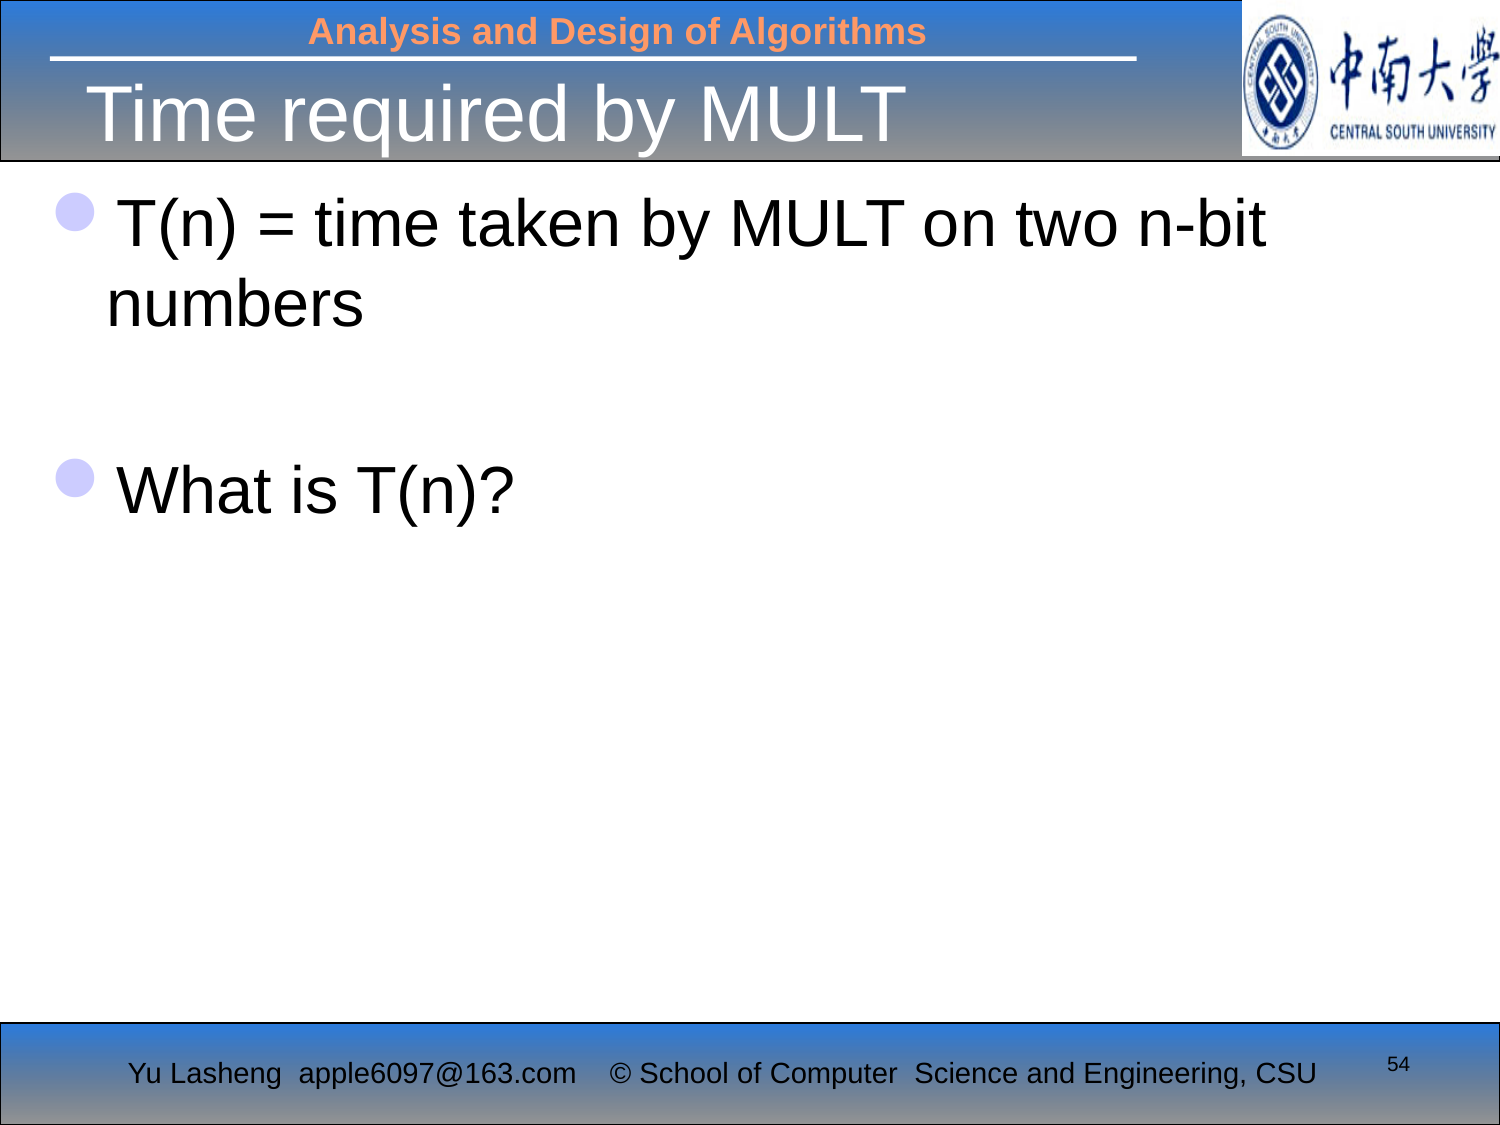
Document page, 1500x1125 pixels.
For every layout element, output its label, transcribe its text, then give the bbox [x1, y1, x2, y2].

slide_number 54 [1293, 1042, 1426, 1118]
footer [0, 1050, 475, 1104]
title Time required by MULT [70, 58, 1243, 162]
picture [1242, 0, 1500, 156]
list T(n) = time taken by MULT on two n-bit numbers What is T(n)? [34, 172, 1454, 1006]
